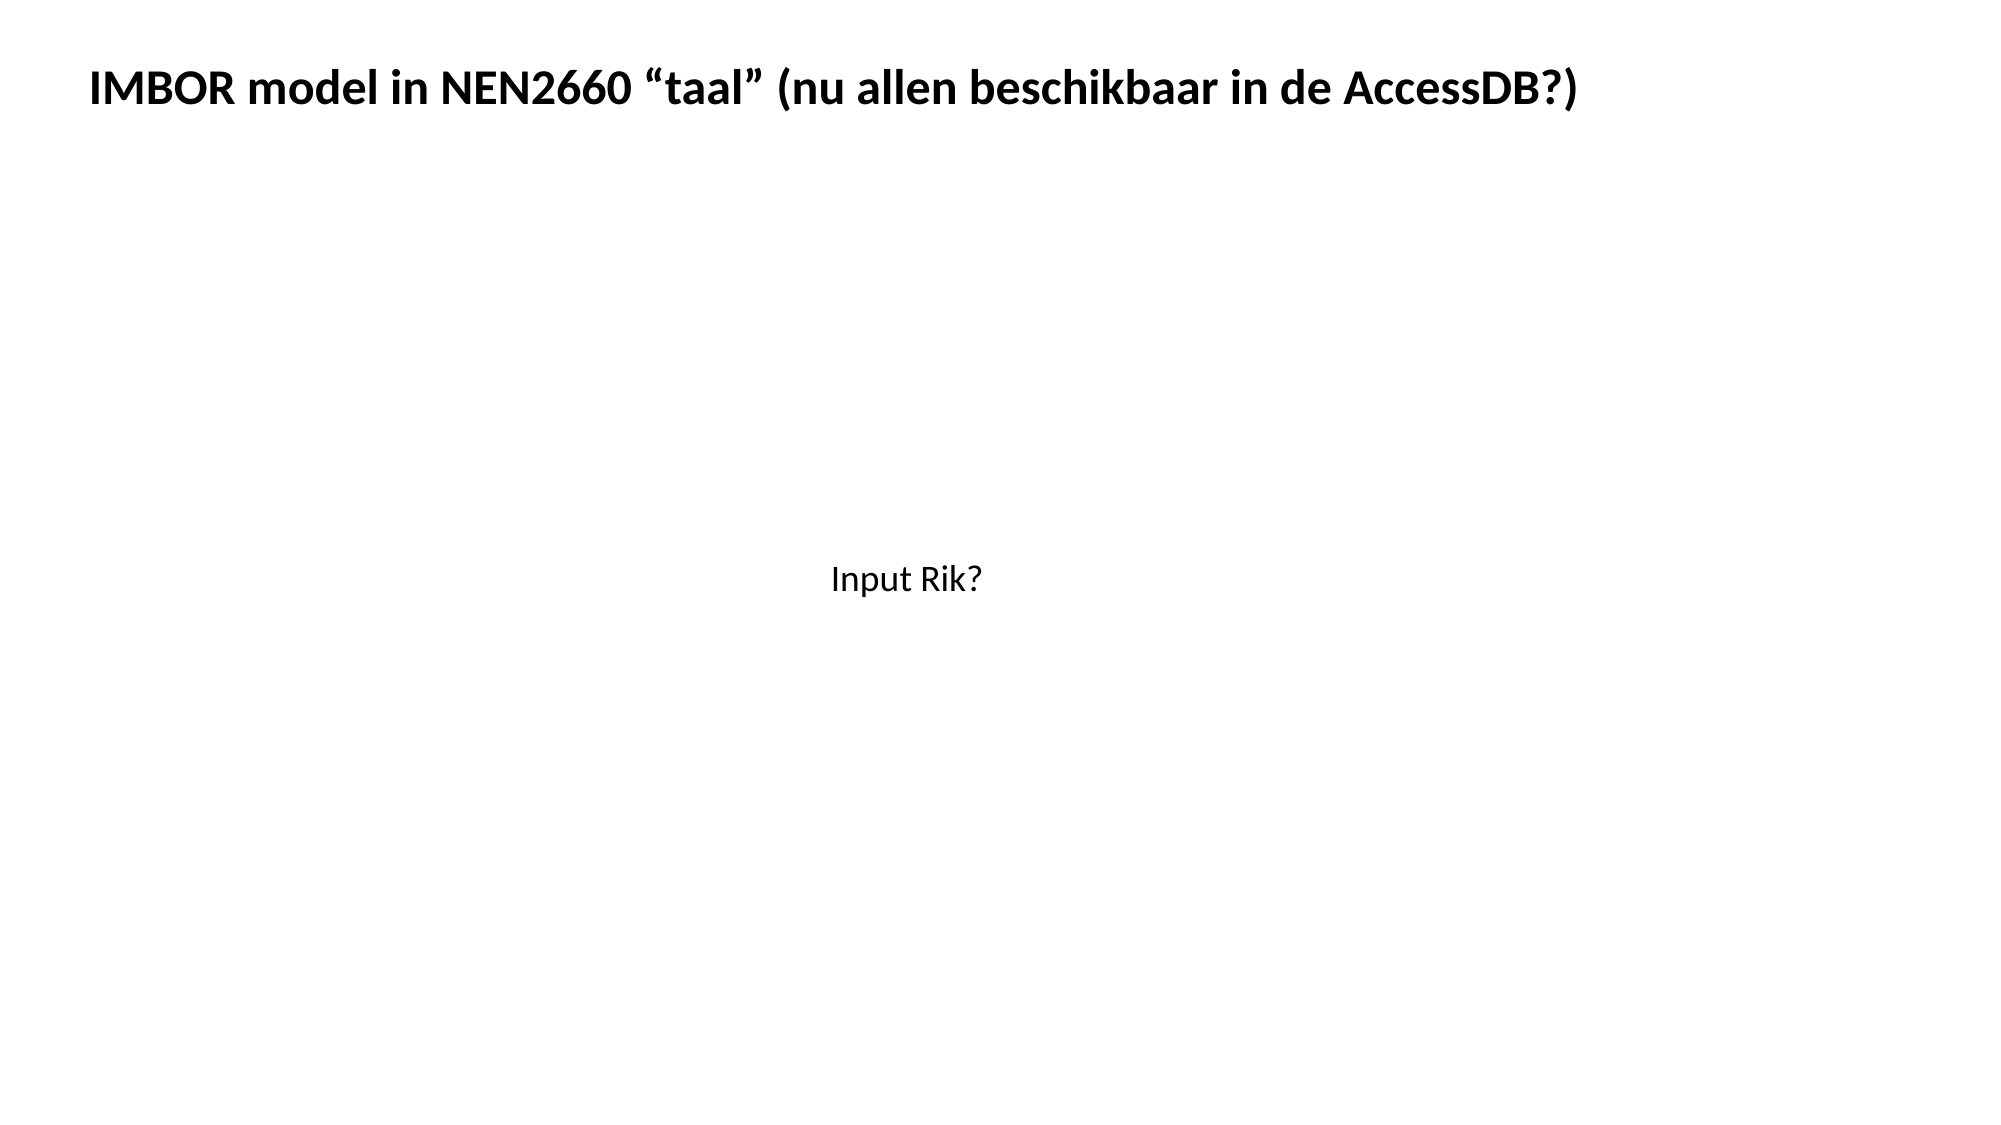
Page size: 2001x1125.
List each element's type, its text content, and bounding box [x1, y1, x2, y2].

text_box IMBOR model in NEN2660 “taal” (nu allen beschikbaar in de AccessDB?) [74, 47, 1595, 123]
text_box Input Rik? [816, 547, 999, 607]
